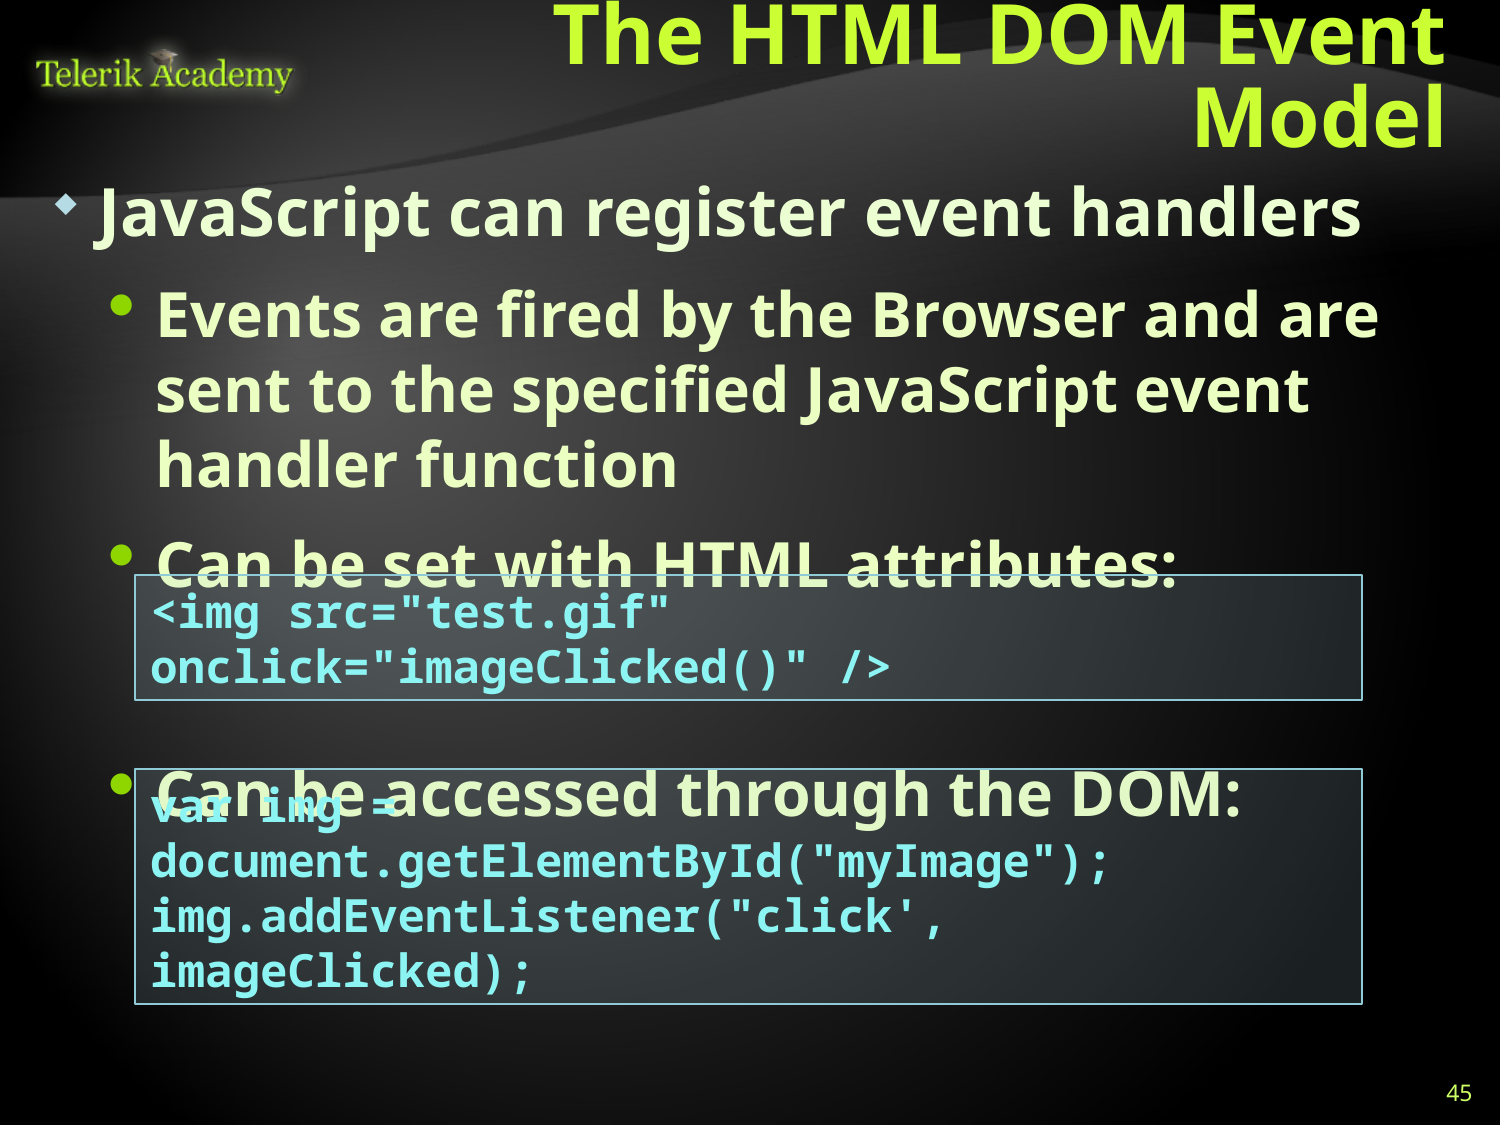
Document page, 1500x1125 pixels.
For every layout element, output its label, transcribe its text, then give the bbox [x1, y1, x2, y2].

slide_number 45 [1412, 1074, 1488, 1113]
list JavaScript can register event handlers Events are fired by the Browser and are sent to the specified JavaScript event handler function Can be set with HTML attributes: Can be accessed through the DOM: [37, 162, 1463, 1100]
picture [0, 0, 1500, 1125]
text_box var img = document.getElementById("myImage"); img.addEventListener("click', imageClicked); [135, 769, 1363, 1004]
title The HTML DOM Event Model [300, 12, 1463, 150]
text_box <img src="test.gif" onclick="imageClicked()" /> [135, 574, 1363, 700]
